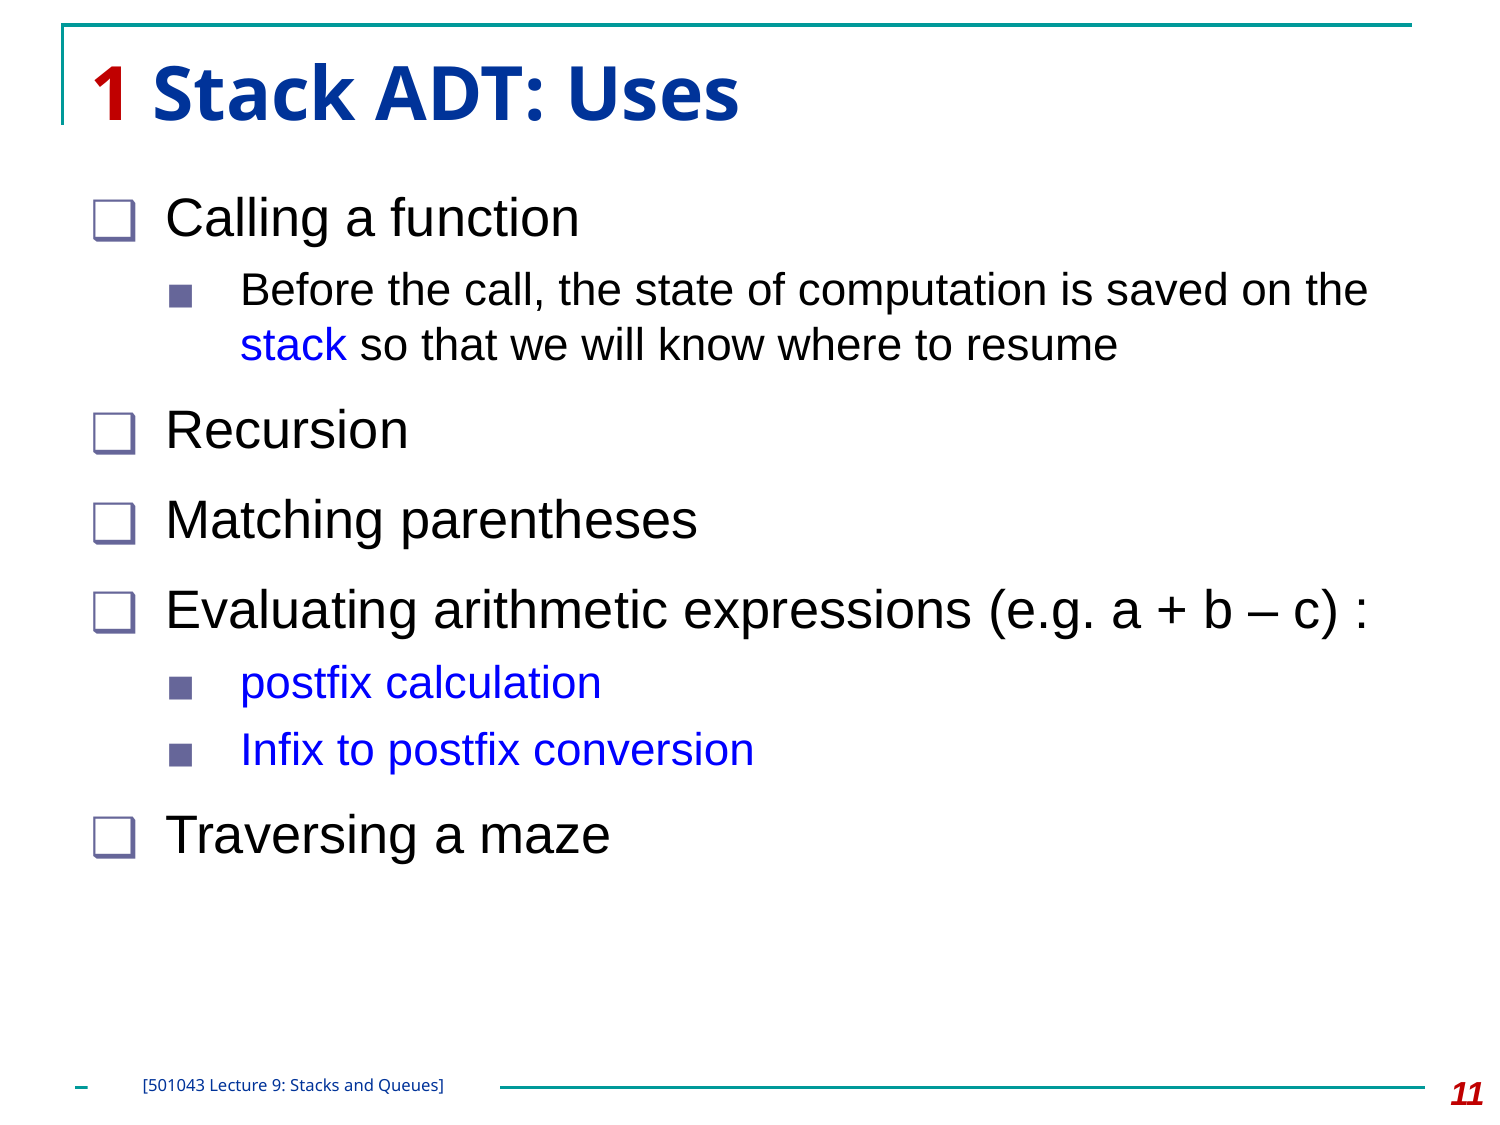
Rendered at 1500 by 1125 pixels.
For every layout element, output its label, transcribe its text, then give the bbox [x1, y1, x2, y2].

slide_number ‹#› [1400, 1065, 1500, 1125]
text_box [501043 Lecture 9: Stacks and Queues] [87, 1074, 500, 1100]
title 1 Stack ADT: Uses [75, 37, 1425, 167]
text_box Calling a function Before the call, the state of computation is saved on the stack so that we will know where to resume Recursion Matching parentheses Evaluating arithmetic expressions (e.g. a + b – c) : postfix calculation Infix to postfix conversion Traversing a maze [75, 174, 1450, 950]
